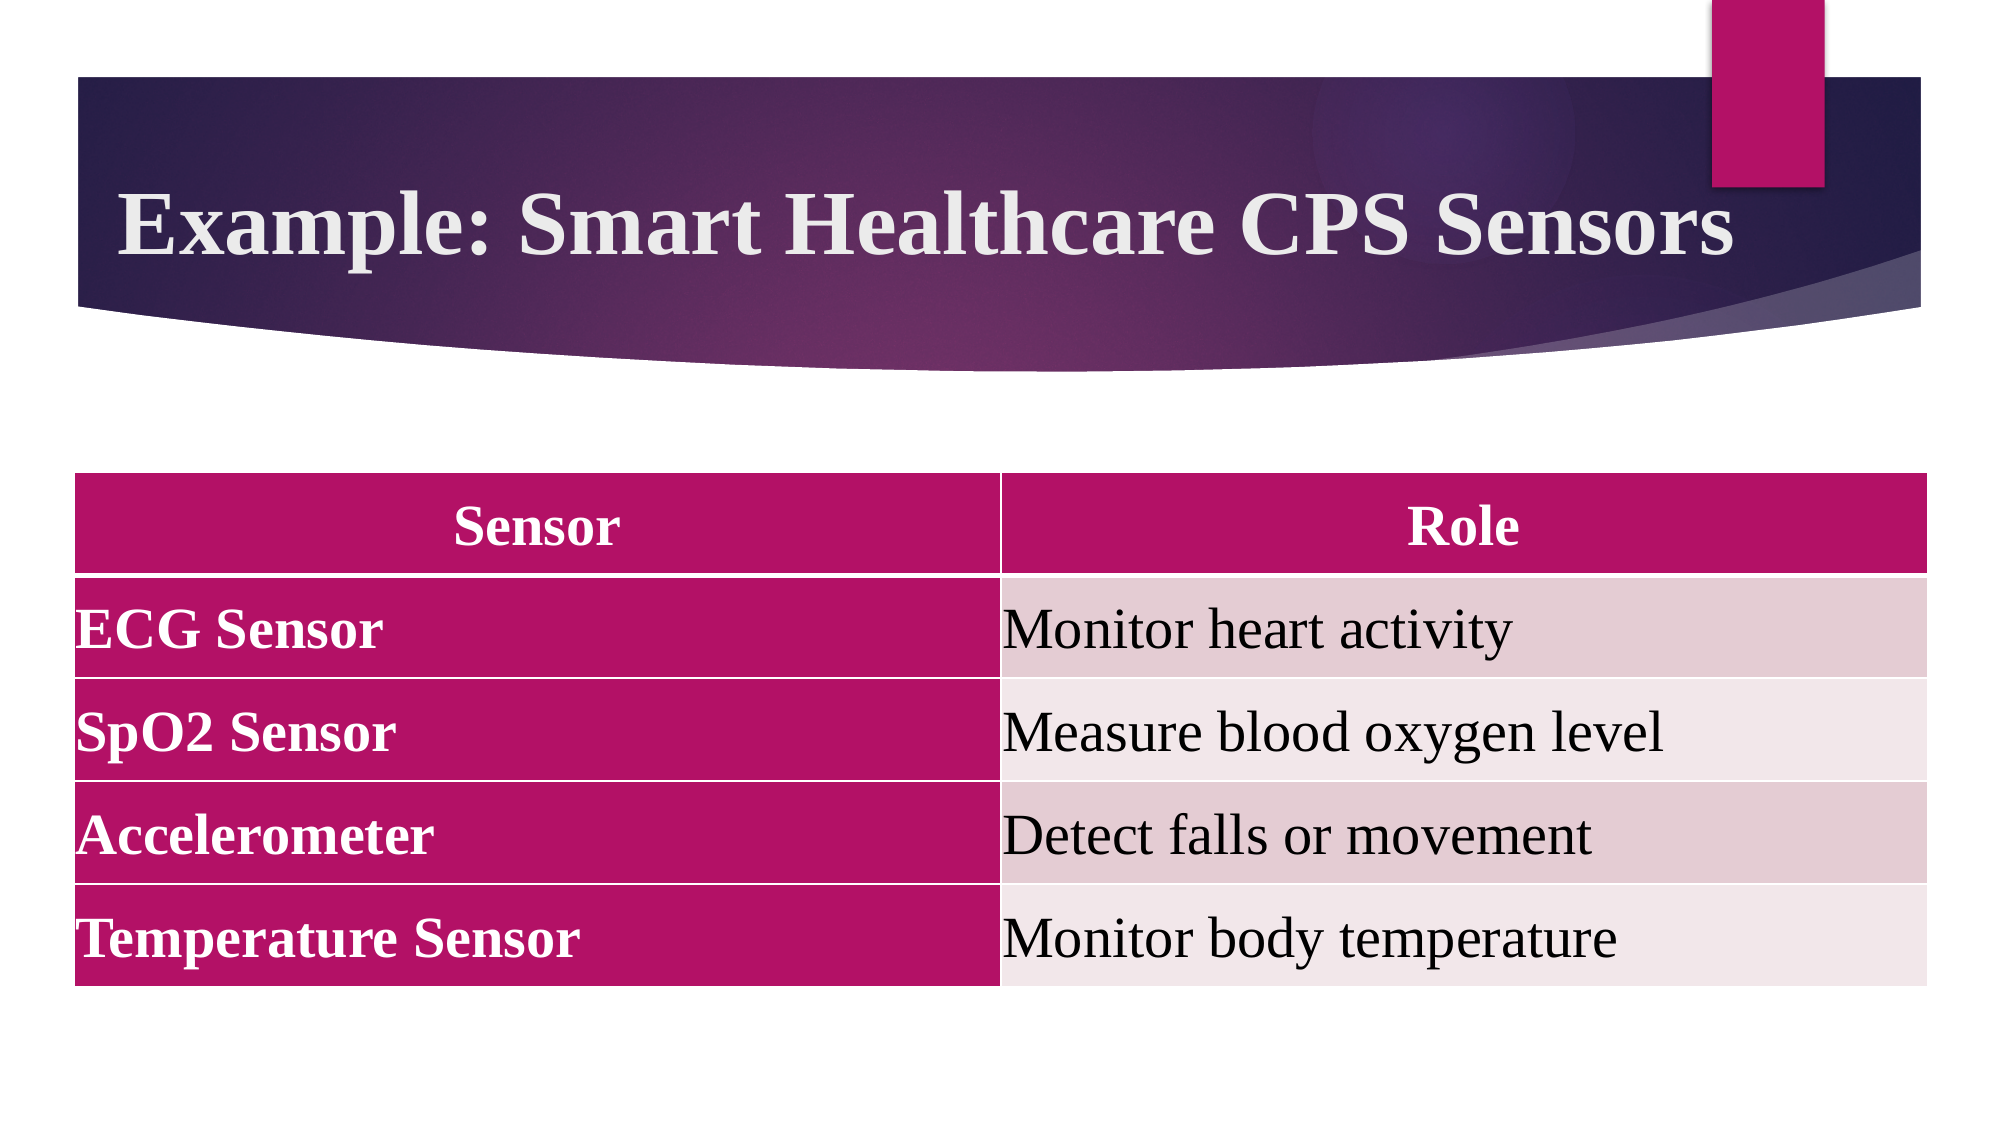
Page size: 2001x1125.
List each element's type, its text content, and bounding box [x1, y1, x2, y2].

table_cell Detect falls or movement [1002, 782, 1927, 883]
table_cell Monitor heart activity [1002, 578, 1927, 677]
table_cell Accelerometer [75, 782, 1000, 883]
table_cell Measure blood oxygen level [1002, 679, 1927, 780]
table_cell Temperature Sensor [75, 885, 1000, 986]
table_header Sensor [75, 473, 1000, 573]
title Example: Smart Healthcare CPS Sensors [102, 159, 1787, 276]
table_header Role [1002, 473, 1927, 573]
table_cell SpO2 Sensor [75, 679, 1000, 780]
table_cell ECG Sensor [75, 578, 1000, 677]
table_cell Monitor body temperature [1002, 885, 1927, 986]
